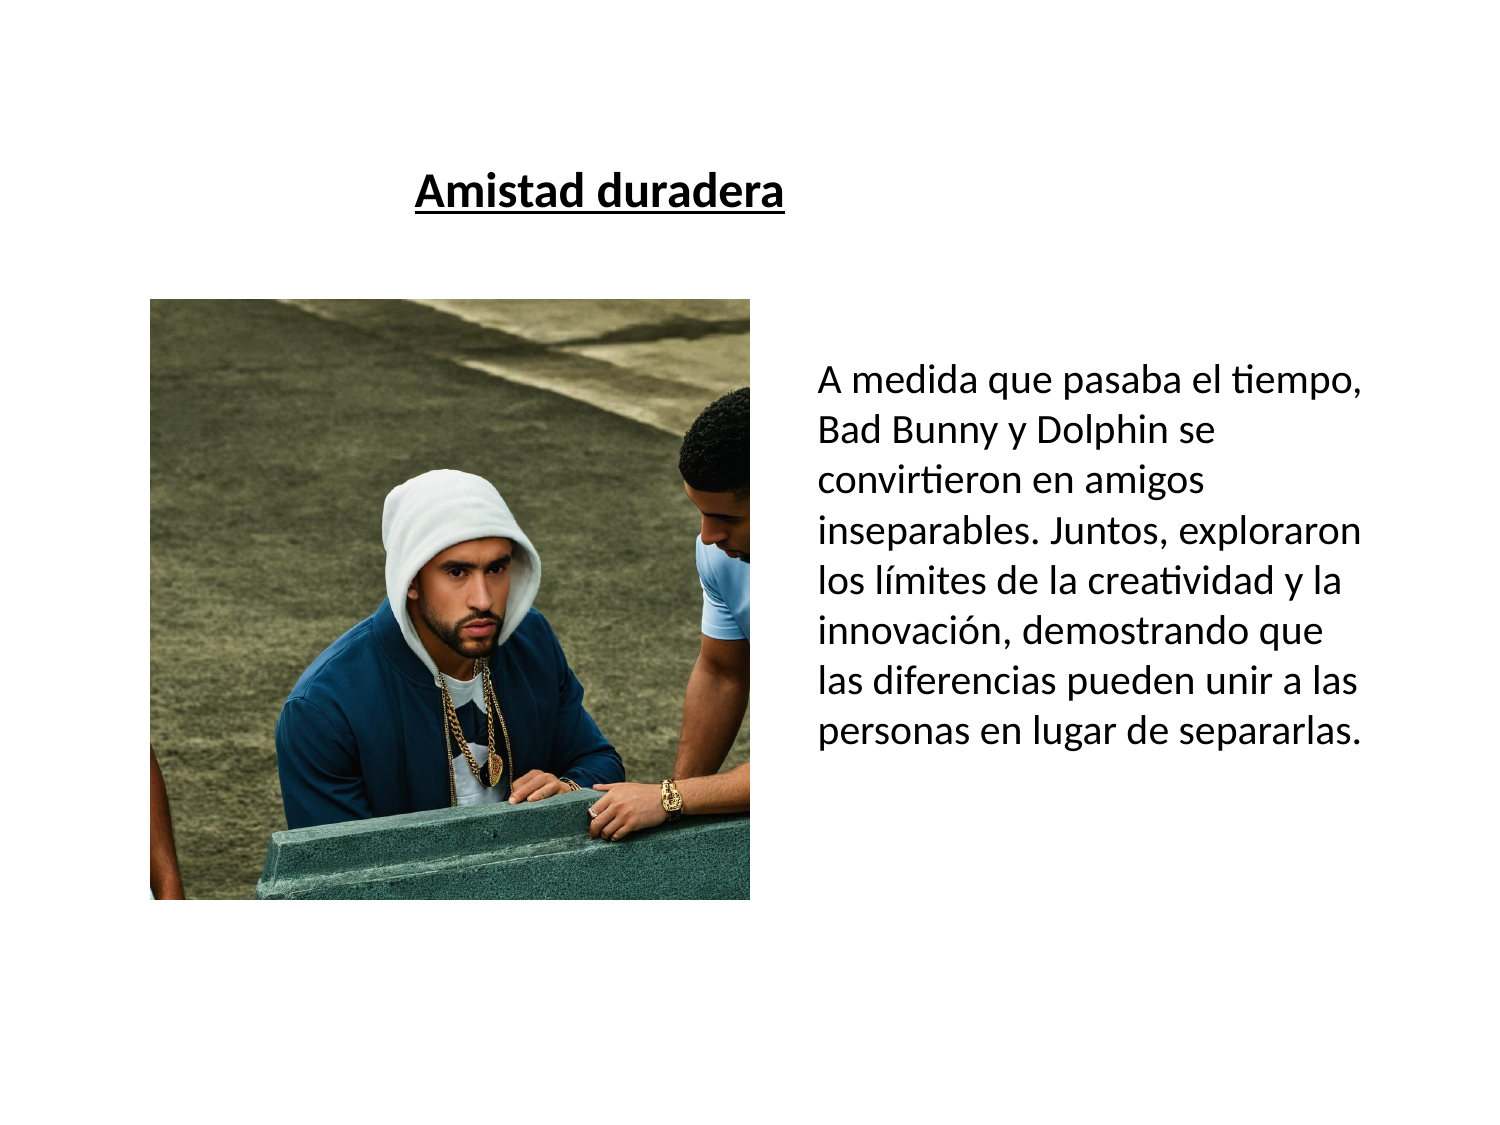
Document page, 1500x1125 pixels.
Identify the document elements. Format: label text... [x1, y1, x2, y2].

text_box Amistad duradera [399, 149, 801, 225]
text_box A medida que pasaba el tiempo, Bad Bunny y Dolphin se convirtieron en amigos inseparables. Juntos, exploraron los límites de la creatividad y la innovación, demostrando que las diferencias pueden unir a las personas en lugar de separarlas. [779, 299, 1380, 765]
picture [149, 299, 751, 901]
